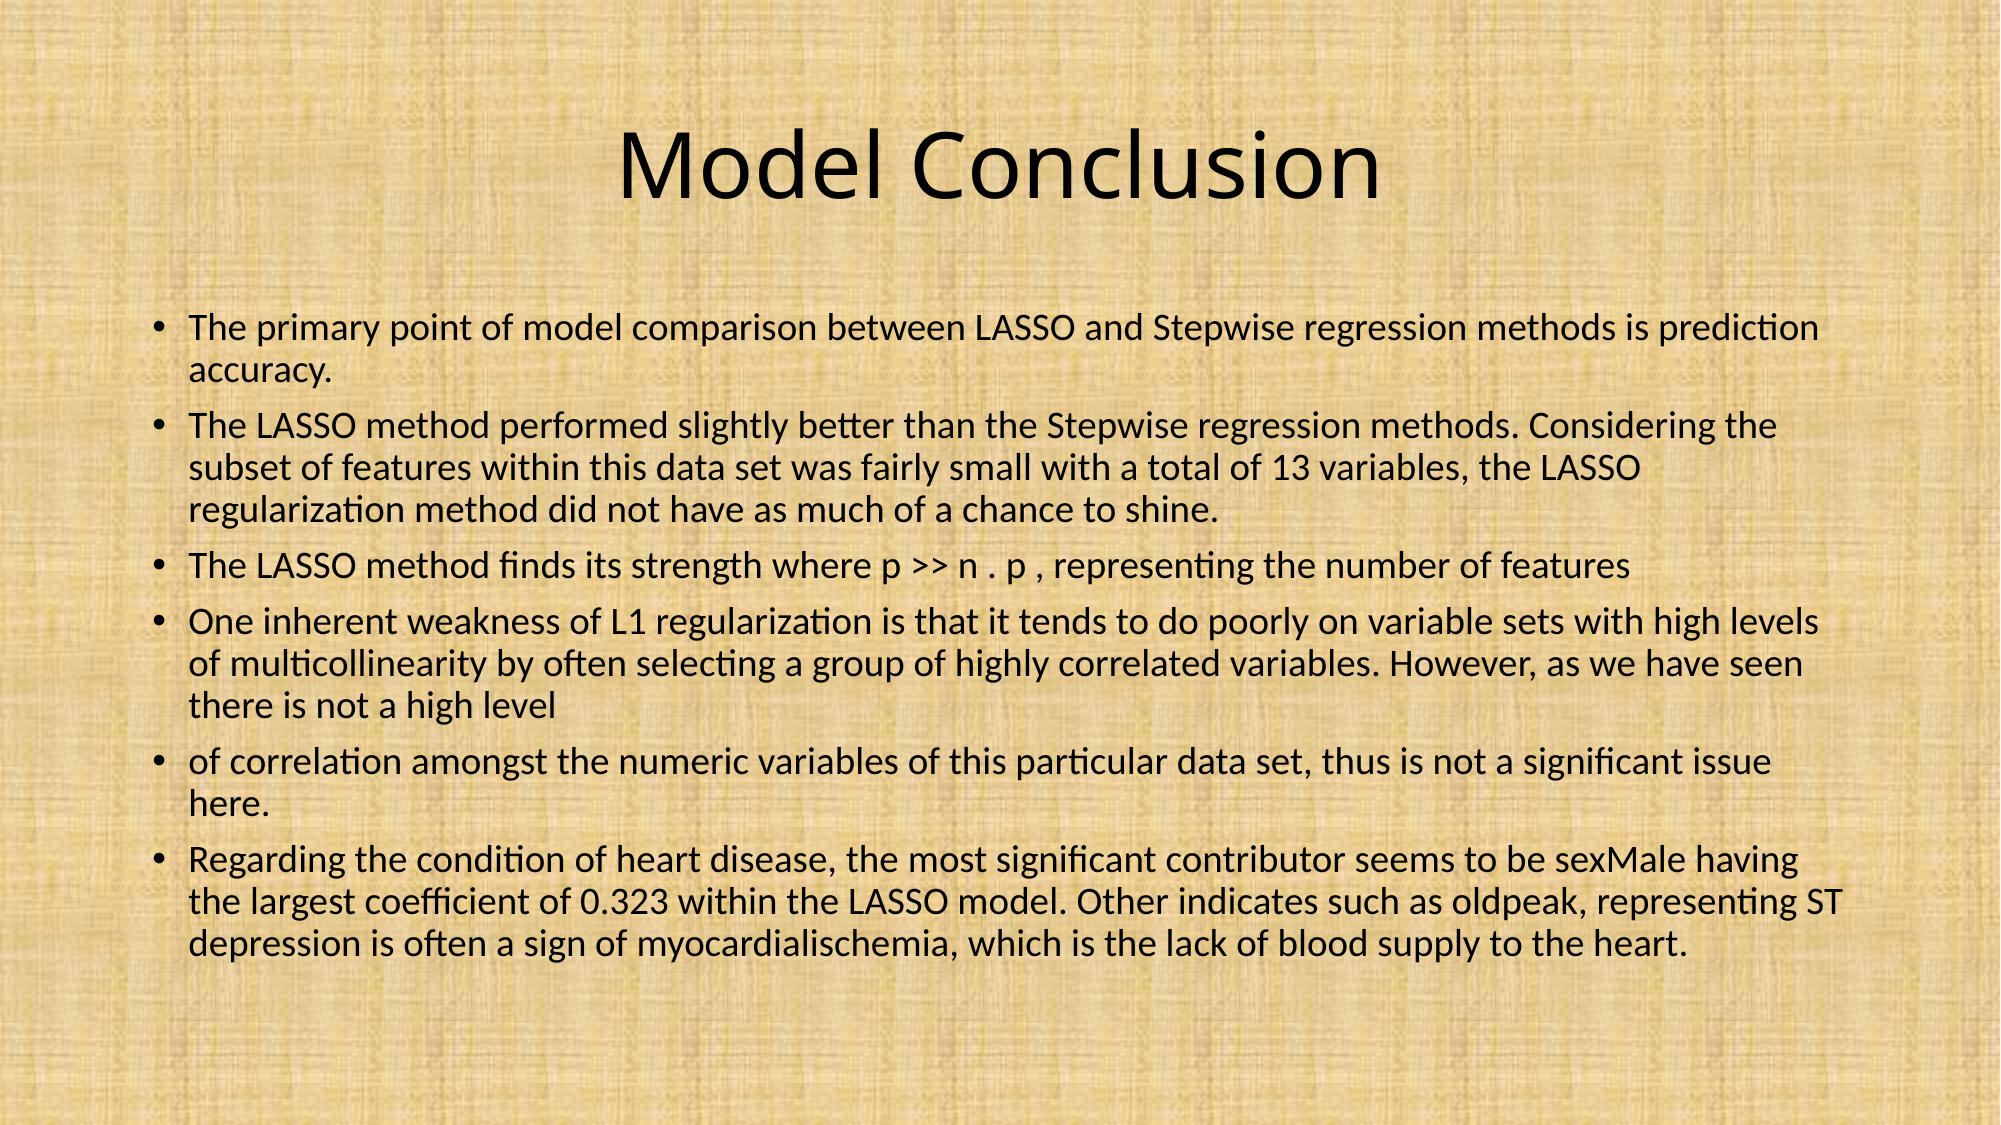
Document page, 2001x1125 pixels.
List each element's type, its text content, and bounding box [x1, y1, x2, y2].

picture [0, 0, 2001, 1125]
list The primary point of model comparison between LASSO and Stepwise regression methods is prediction accuracy. The LASSO method performed slightly better than the Stepwise regression methods. Considering the subset of features within this data set was fairly small with a total of 13 variables, the LASSO regularization method did not have as much of a chance to shine. The LASSO method finds its strength where p >> n . p , representing the number of features One inherent weakness of L1 regularization is that it tends to do poorly on variable sets with high levels of multicollinearity by often selecting a group of highly correlated variables. However, as we have seen there is not a high level of correlation amongst the numeric variables of this particular data set, thus is not a significant issue here. Regarding the condition of heart disease, the most significant contributor seems to be sexMale having the largest coefficient of 0.323 within the LASSO model. Other indicates such as oldpeak, representing ST depression is often a sign of myocardialischemia, which is the lack of blood supply to the heart. [137, 299, 1863, 1014]
title Model Conclusion [137, 59, 1863, 278]
